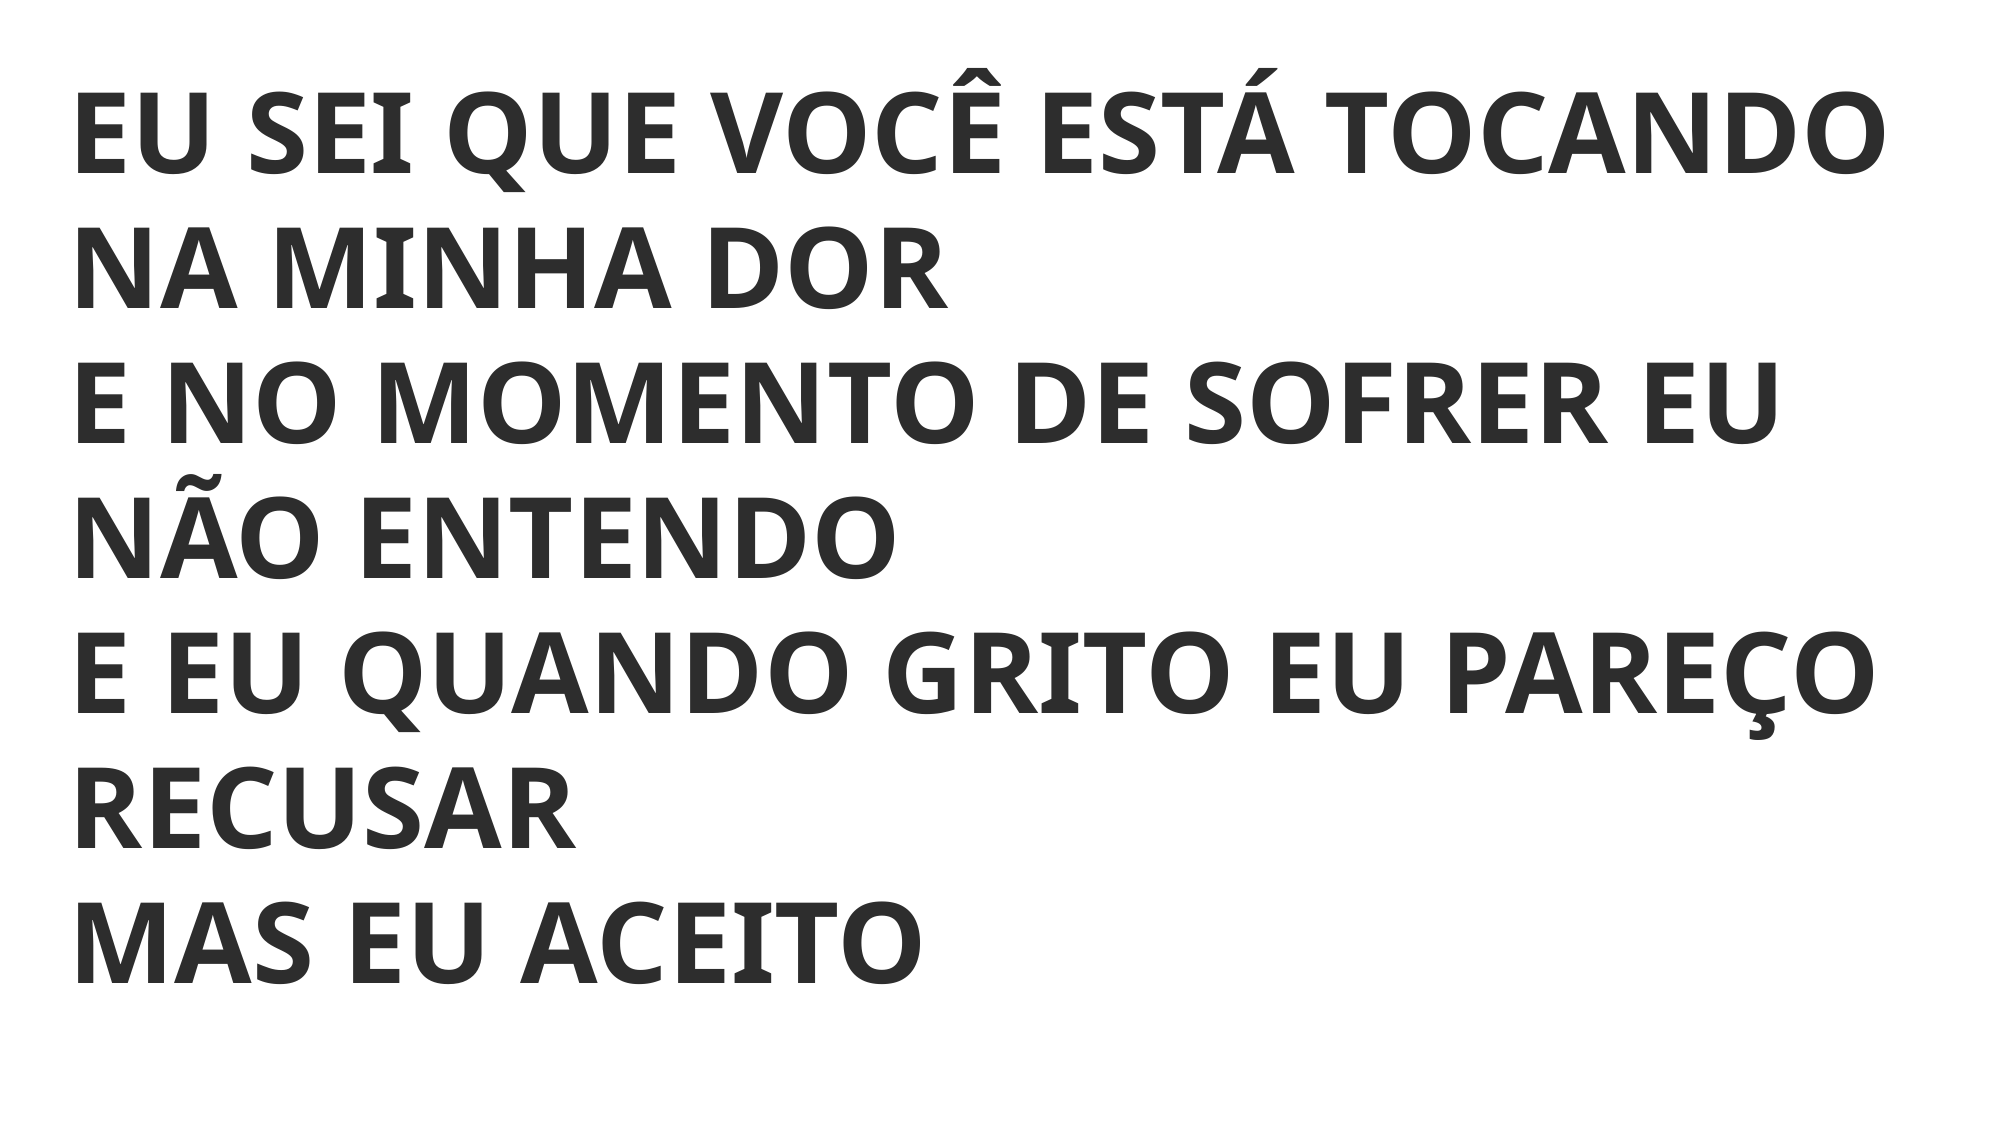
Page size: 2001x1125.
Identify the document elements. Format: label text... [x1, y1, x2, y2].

text_box EU SEI QUE VOCÊ ESTÁ TOCANDO NA MINHA DOR E NO MOMENTO DE SOFRER EU NÃO ENTENDO E EU QUANDO GRITO EU PAREÇO RECUSAR MAS EU ACEITO [54, 53, 1950, 1014]
